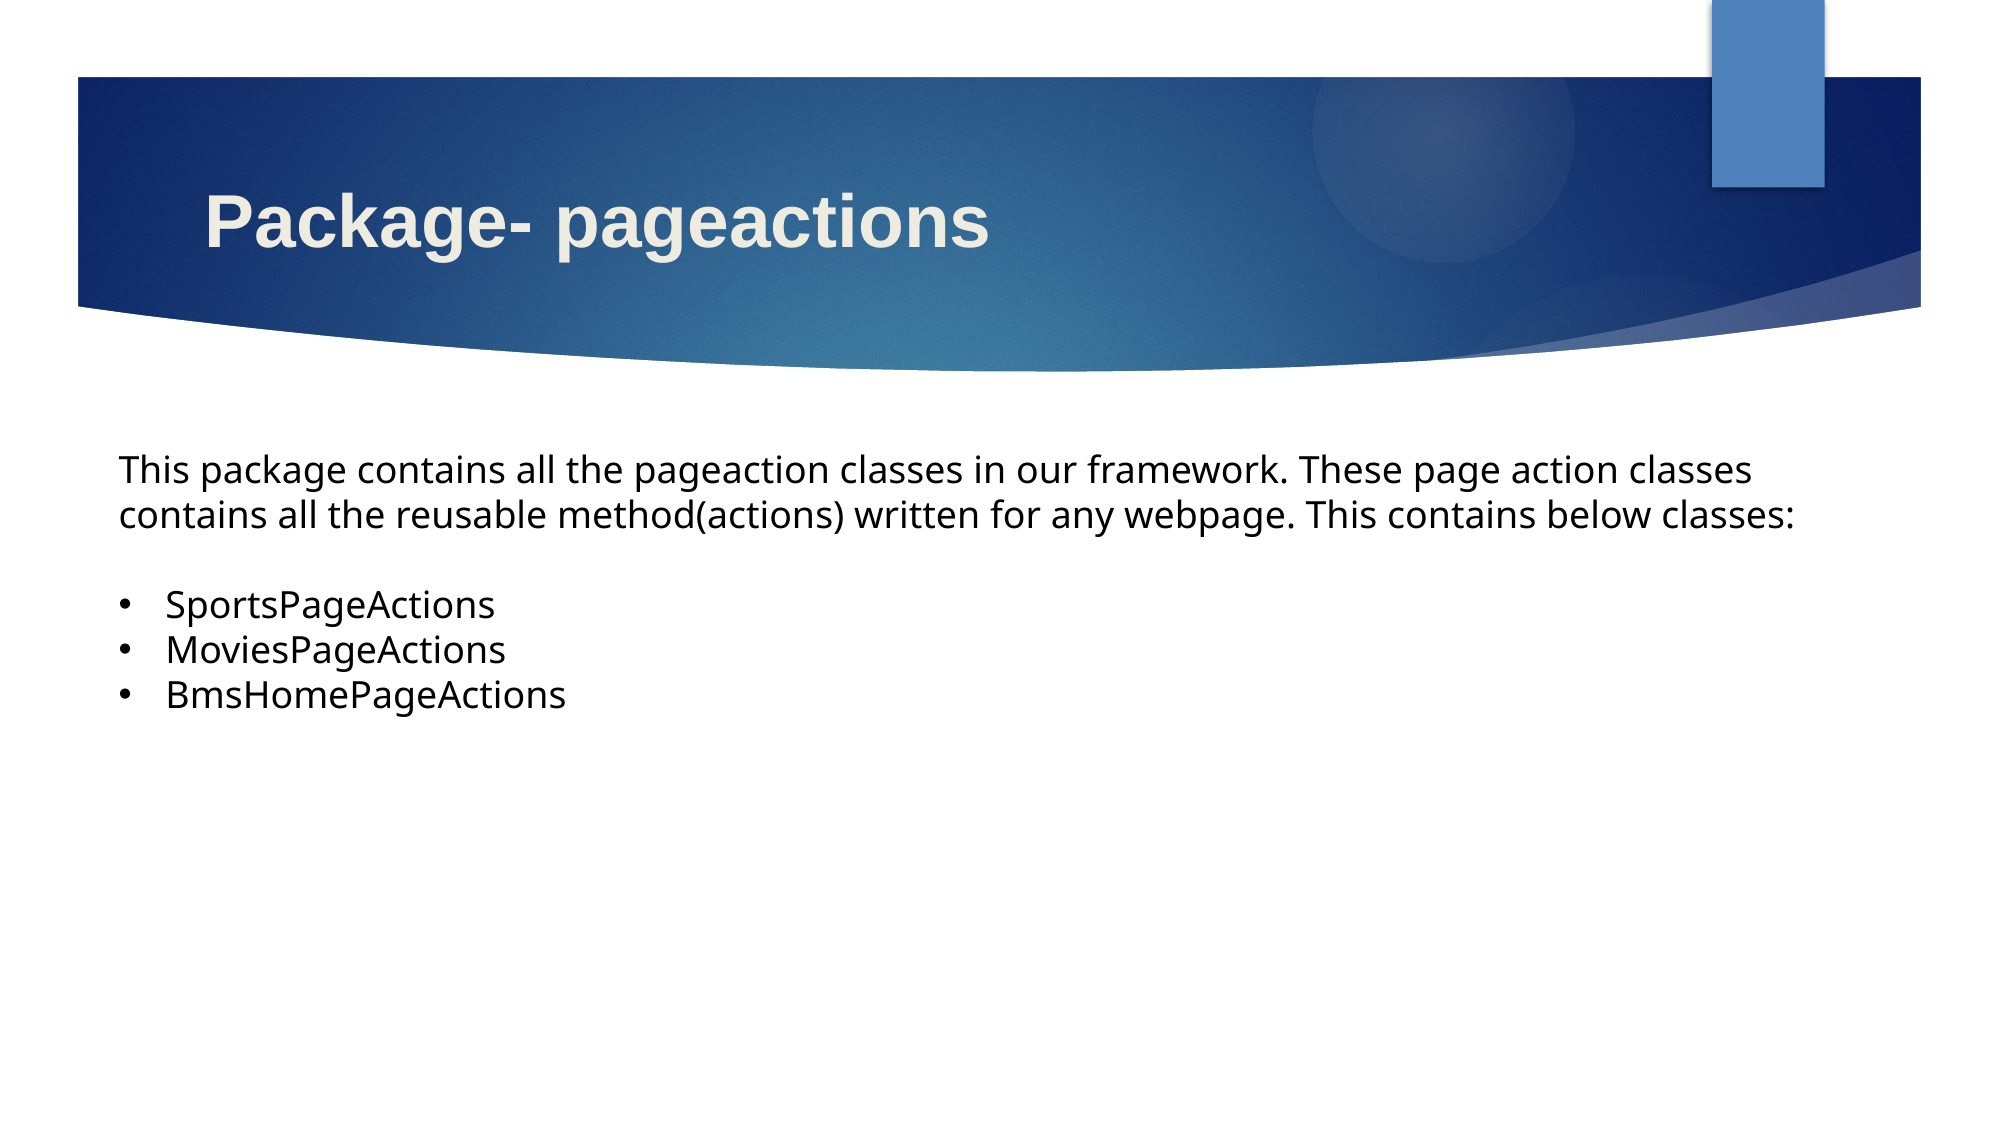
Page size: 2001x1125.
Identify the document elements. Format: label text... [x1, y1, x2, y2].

title Package- pageactions [189, 159, 1627, 276]
text_box This package contains all the pageaction classes in our framework. These page action classes contains all the reusable method(actions) written for any webpage. This contains below classes: SportsPageActions MoviesPageActions BmsHomePageActions [103, 438, 1858, 769]
